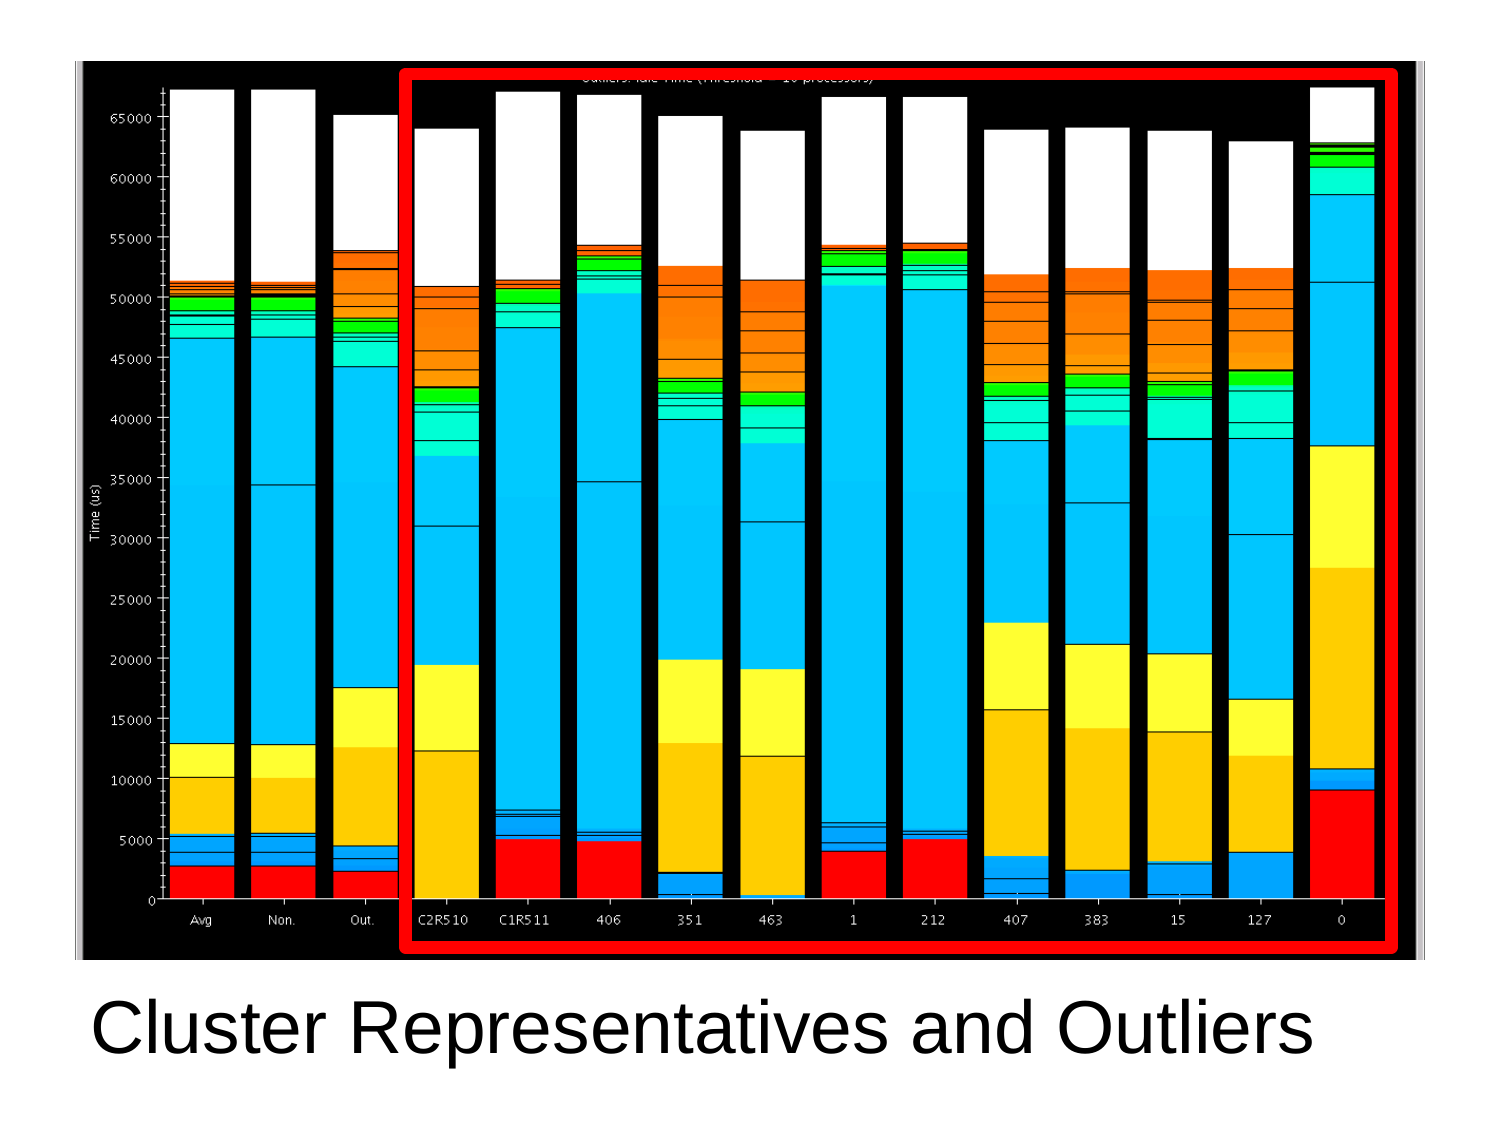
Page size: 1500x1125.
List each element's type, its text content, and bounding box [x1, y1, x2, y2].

picture [74, 61, 1426, 960]
list Cluster Representatives and Outliers [75, 966, 1425, 1060]
